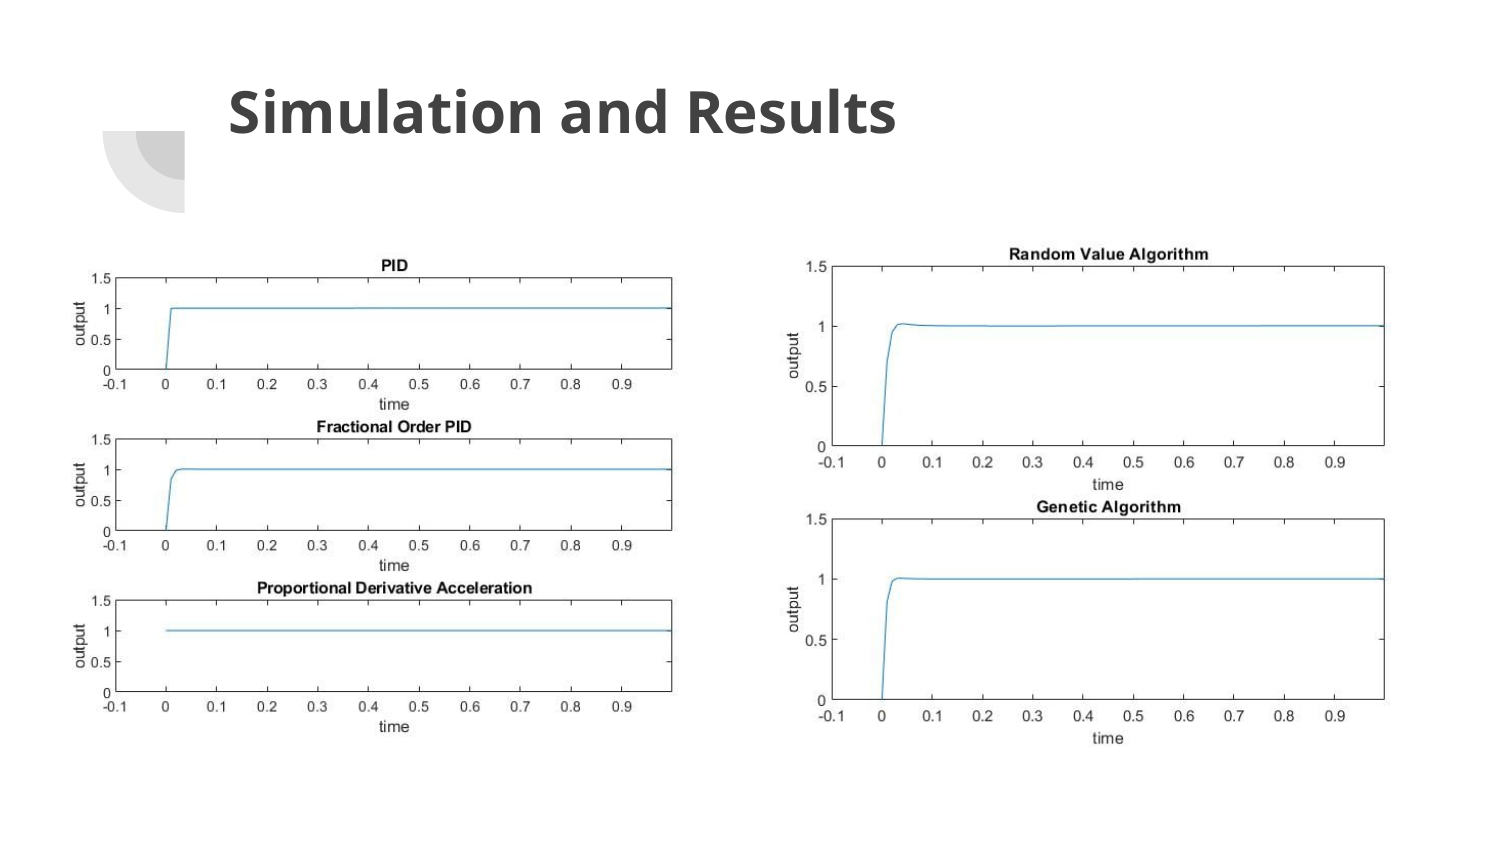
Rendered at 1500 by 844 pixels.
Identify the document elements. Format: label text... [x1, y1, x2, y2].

title Simulation and Results [213, 60, 1368, 168]
picture [22, 225, 1453, 767]
